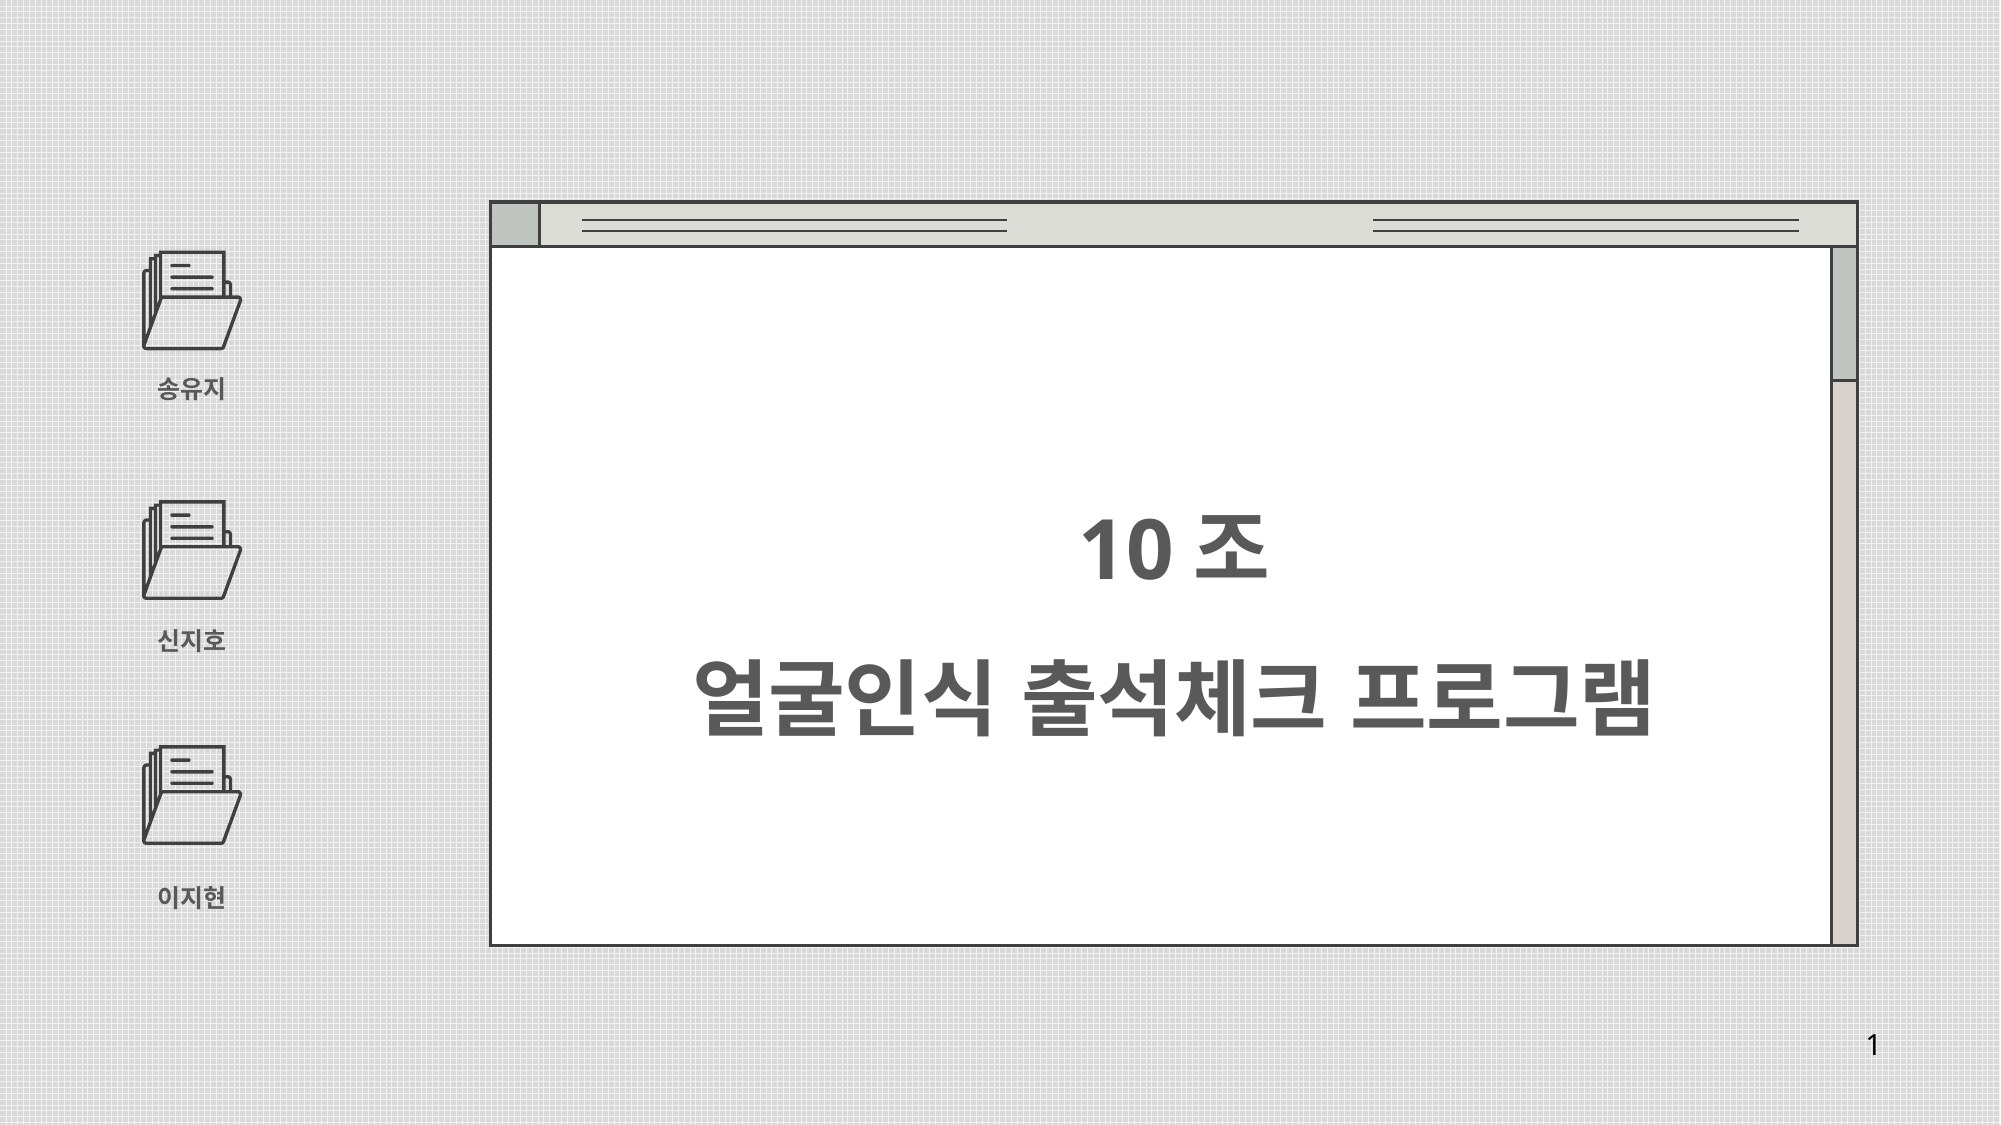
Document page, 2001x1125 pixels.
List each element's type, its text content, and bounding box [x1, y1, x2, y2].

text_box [142, 500, 243, 600]
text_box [142, 250, 243, 351]
text_box 송유지 [93, 351, 292, 445]
text_box 신지호 [93, 603, 292, 697]
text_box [490, 201, 1858, 946]
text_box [142, 745, 243, 845]
text_box 이지현 [60, 859, 324, 920]
slide_number 1 [1462, 1016, 1898, 1076]
